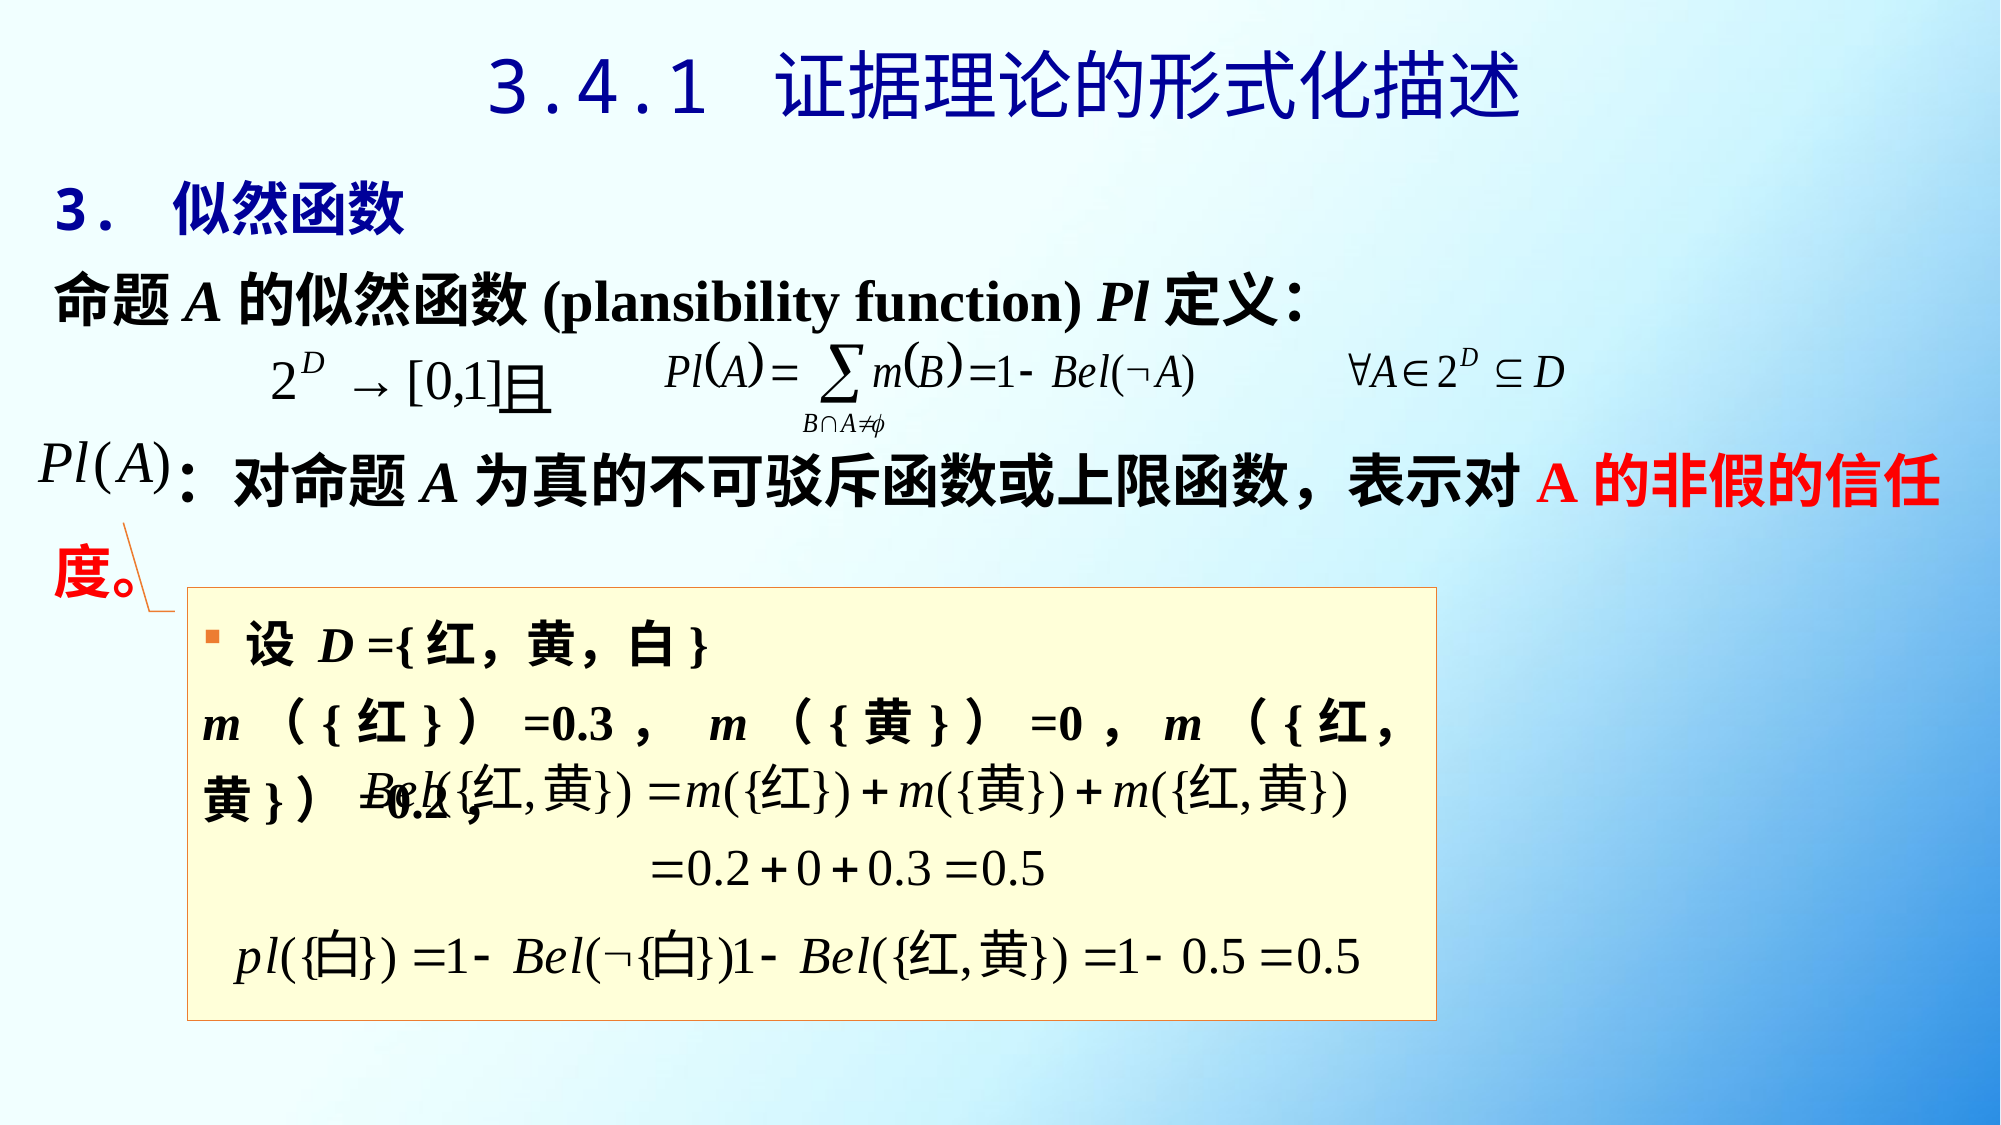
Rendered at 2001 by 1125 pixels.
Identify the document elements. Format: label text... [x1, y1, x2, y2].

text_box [221, 921, 1367, 995]
text_box 3.4.1 证据理论的形式化描述 [86, 30, 1922, 136]
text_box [656, 335, 1574, 447]
text_box 设 D ={红，黄，白} m（{红}）=0.3， m（{黄}）=0，m（{红，黄}）=0.2， [187, 613, 1437, 1021]
picture [0, 0, 2001, 1125]
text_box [262, 338, 513, 423]
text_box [353, 753, 1357, 909]
text_box 3. 似然函数 命题A的似然函数(plansibility function) Pl定义： 且 ：对命题A为真的不可驳斥函数或上限函数，表示对A的非假的信任度。 [39, 157, 1990, 613]
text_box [28, 428, 182, 508]
